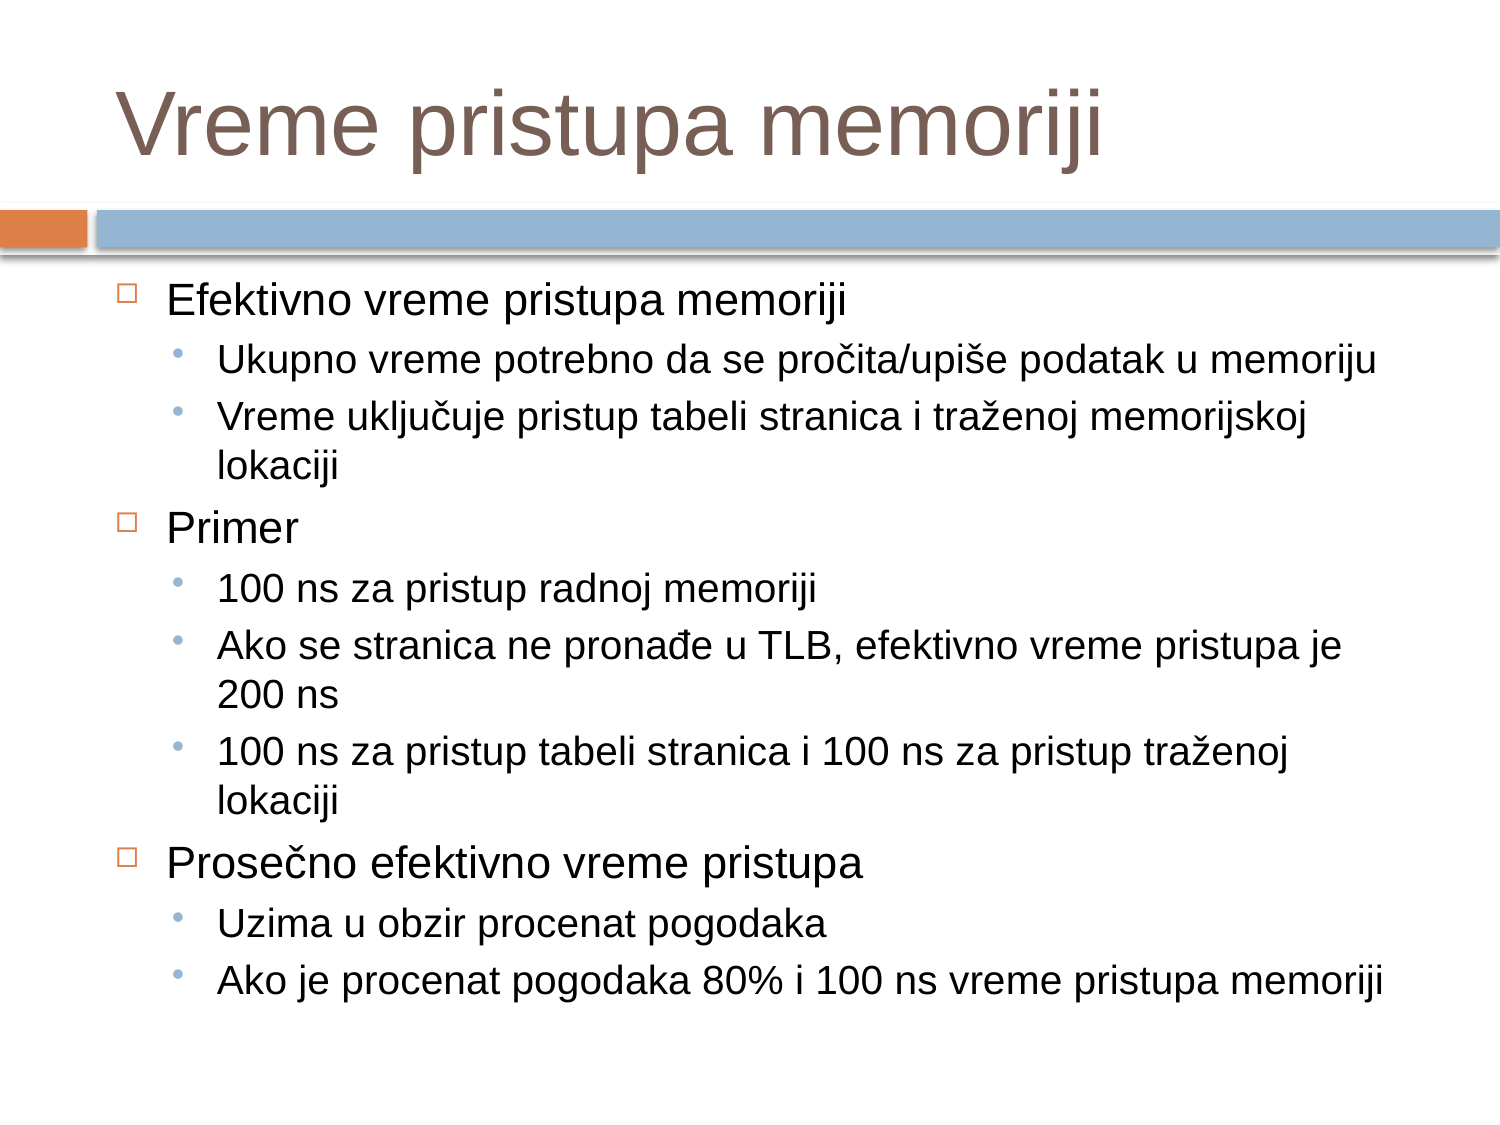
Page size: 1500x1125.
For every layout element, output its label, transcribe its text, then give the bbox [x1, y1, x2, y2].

title Vreme pristupa memoriji [100, 37, 1438, 200]
